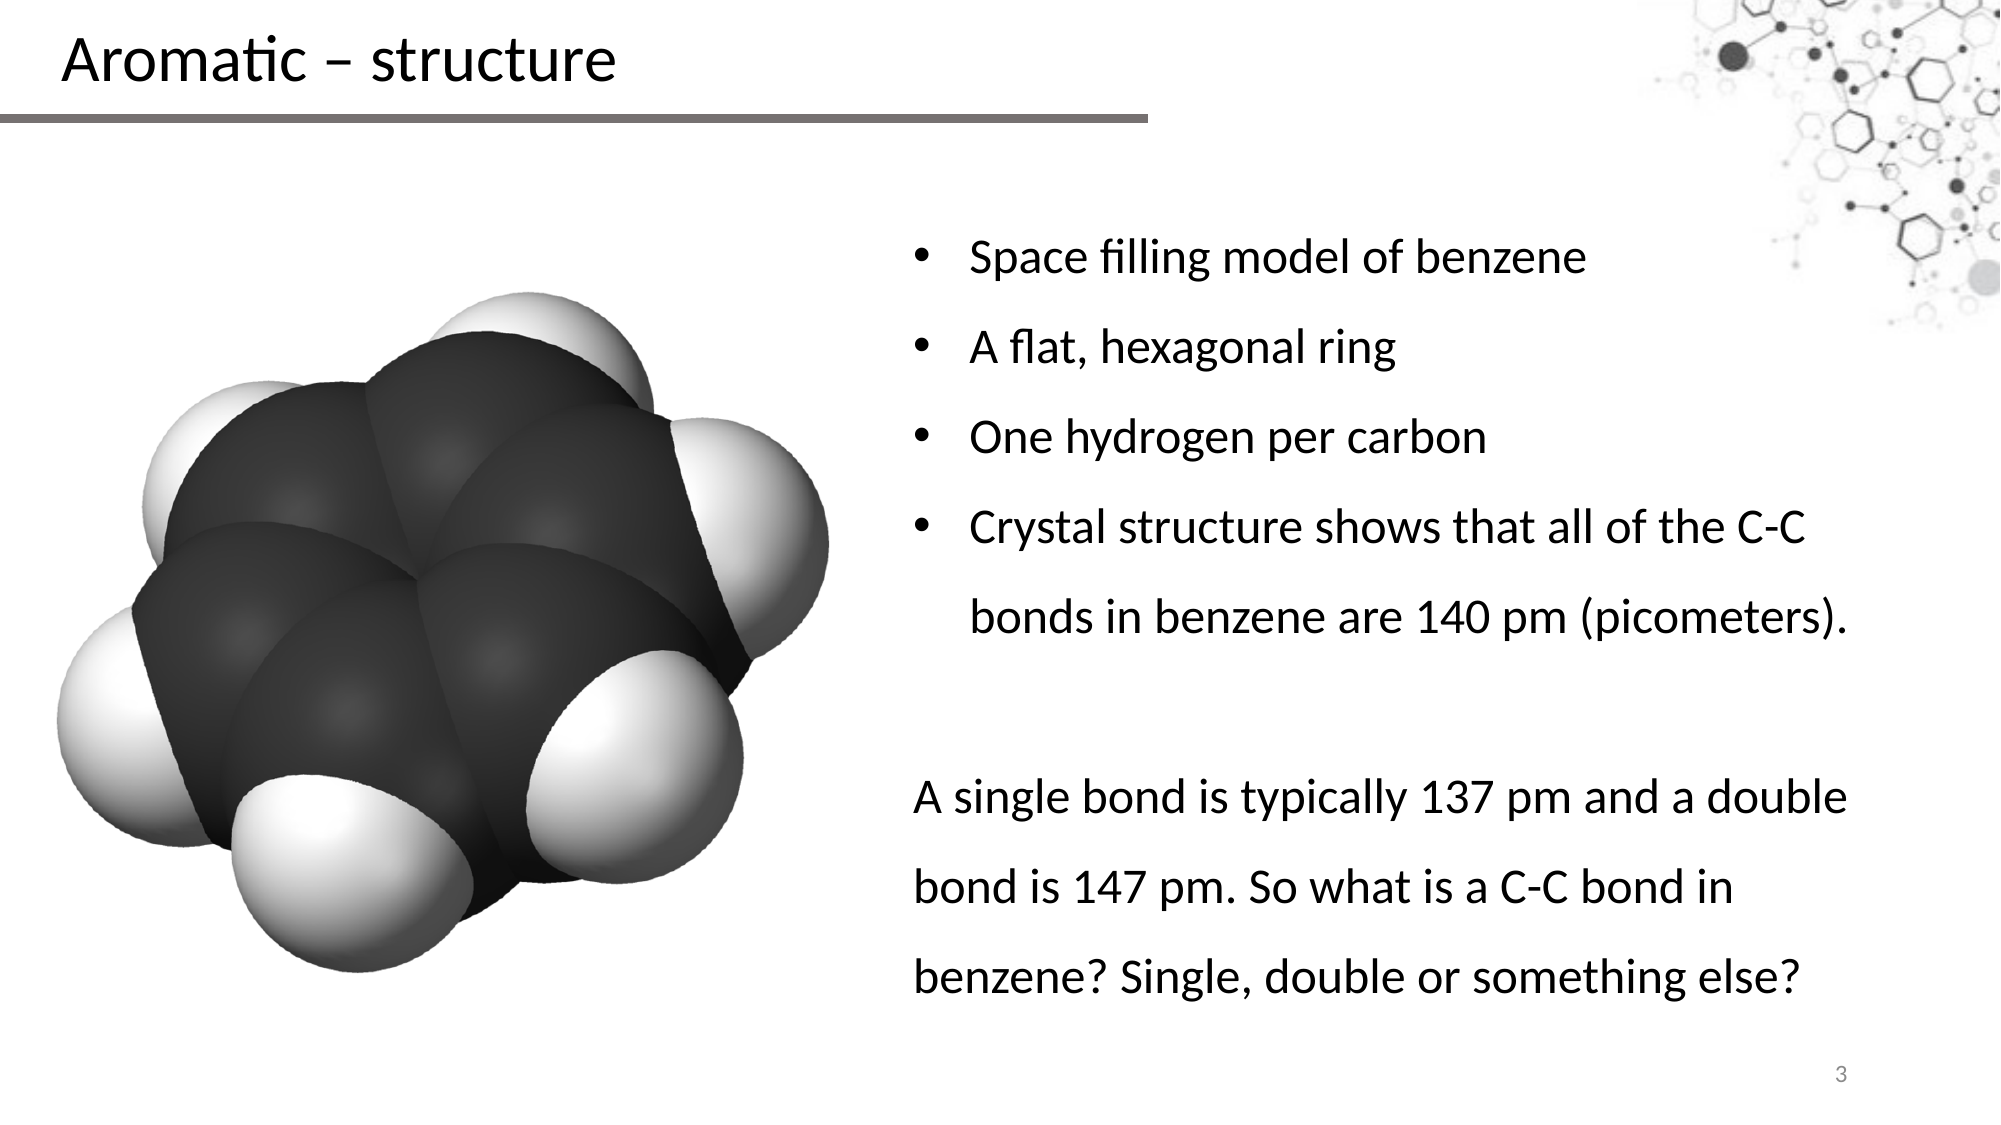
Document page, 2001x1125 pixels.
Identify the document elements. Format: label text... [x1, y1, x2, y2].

text_box [0, 114, 1148, 123]
picture [18, 253, 867, 1011]
text_box Space filling model of benzene A flat, hexagonal ring One hydrogen per carbon Crystal structure shows that all of the C-C bonds in benzene are 140 pm (picometers). A single bond is typically 137 pm and a double bond is 147 pm. So what is a C-C bond in benzene? Single, double or something else? [898, 186, 1955, 1012]
picture [1637, 0, 2000, 353]
text_box Aromatic – structure [46, 7, 1269, 103]
slide_number 3 [1412, 1042, 1863, 1103]
